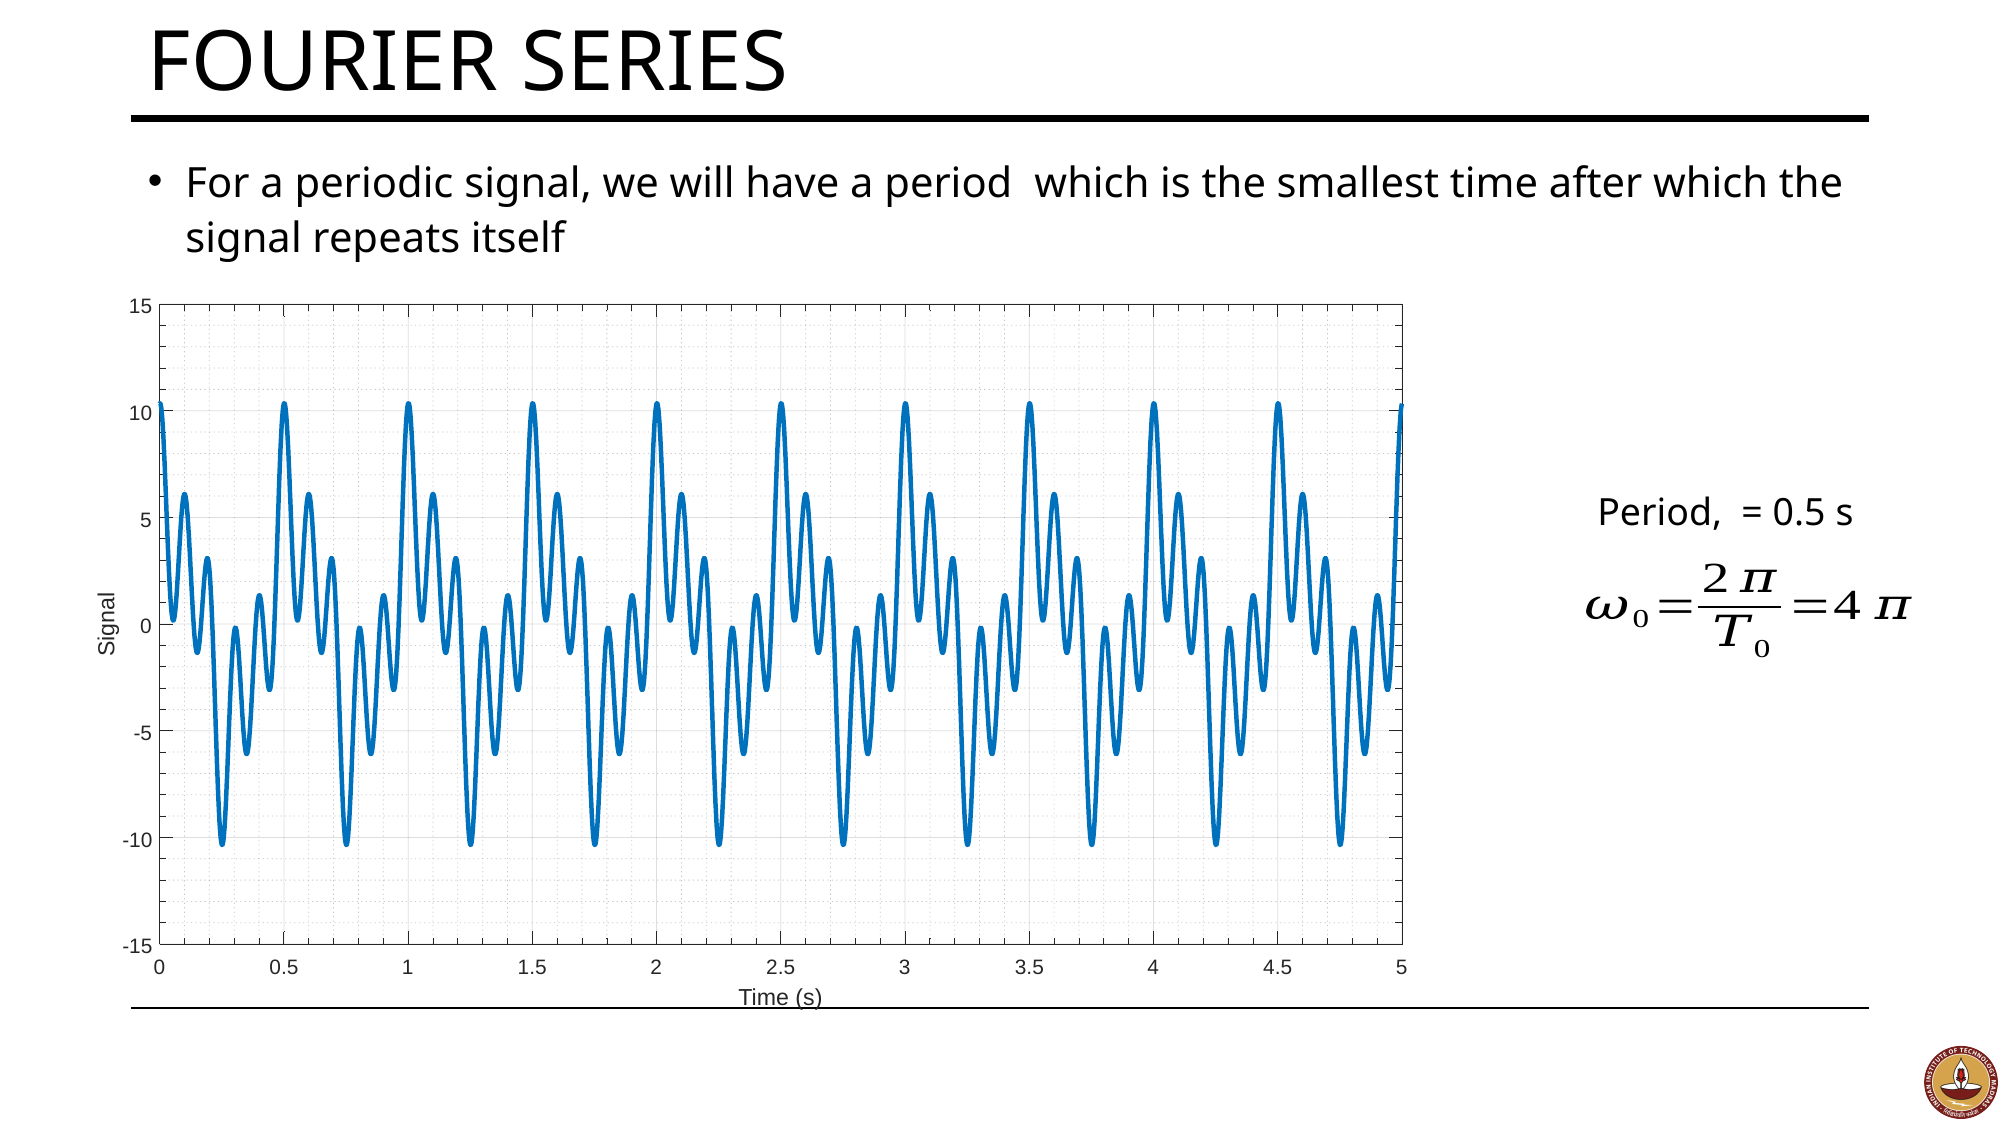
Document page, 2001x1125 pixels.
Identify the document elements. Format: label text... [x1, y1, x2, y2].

picture [1923, 1042, 1999, 1121]
title Fourier series [132, 0, 1869, 122]
picture [87, 293, 1427, 1014]
